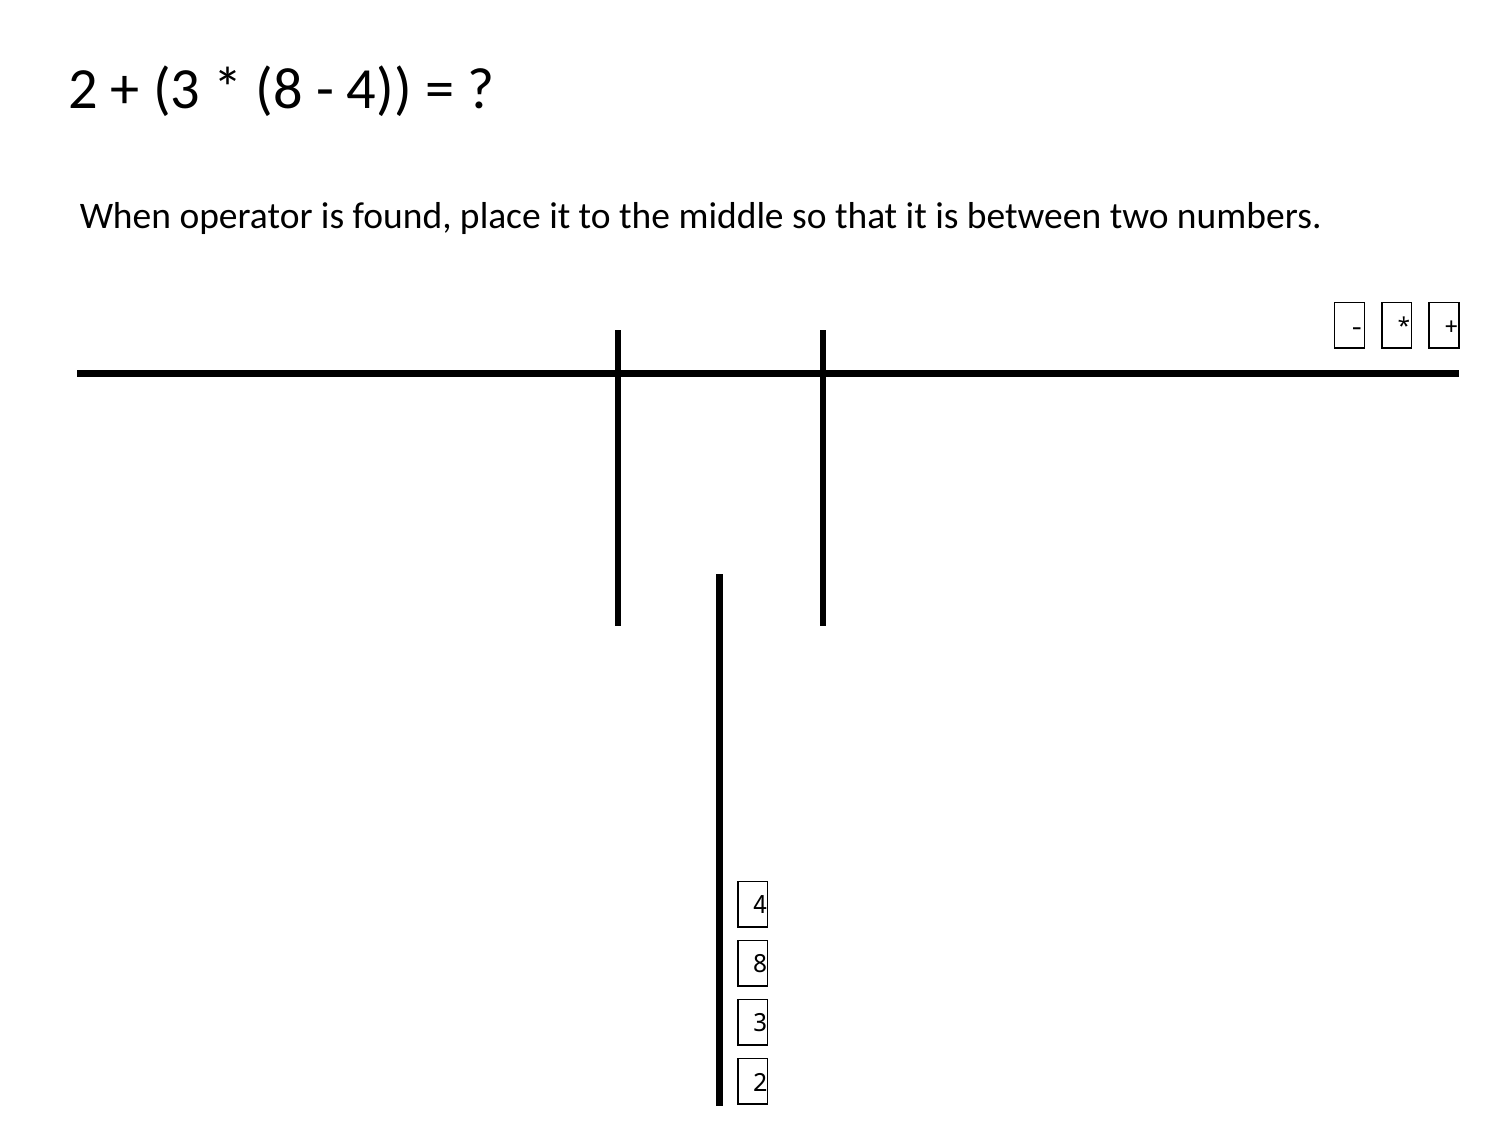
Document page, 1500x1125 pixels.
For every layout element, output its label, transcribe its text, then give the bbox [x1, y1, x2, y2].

text_box 8 [738, 940, 768, 986]
text_box + [1429, 302, 1459, 349]
text_box 2 [738, 1058, 768, 1105]
text_box 3 [738, 999, 768, 1045]
text_box 2 + (3 * (8 - 4)) = ? [53, 42, 1057, 129]
text_box 4 [738, 881, 768, 927]
text_box - [1334, 302, 1365, 349]
text_box * [1381, 302, 1412, 349]
text_box When operator is found, place it to the middle so that it is between two numbers. [64, 183, 1471, 244]
